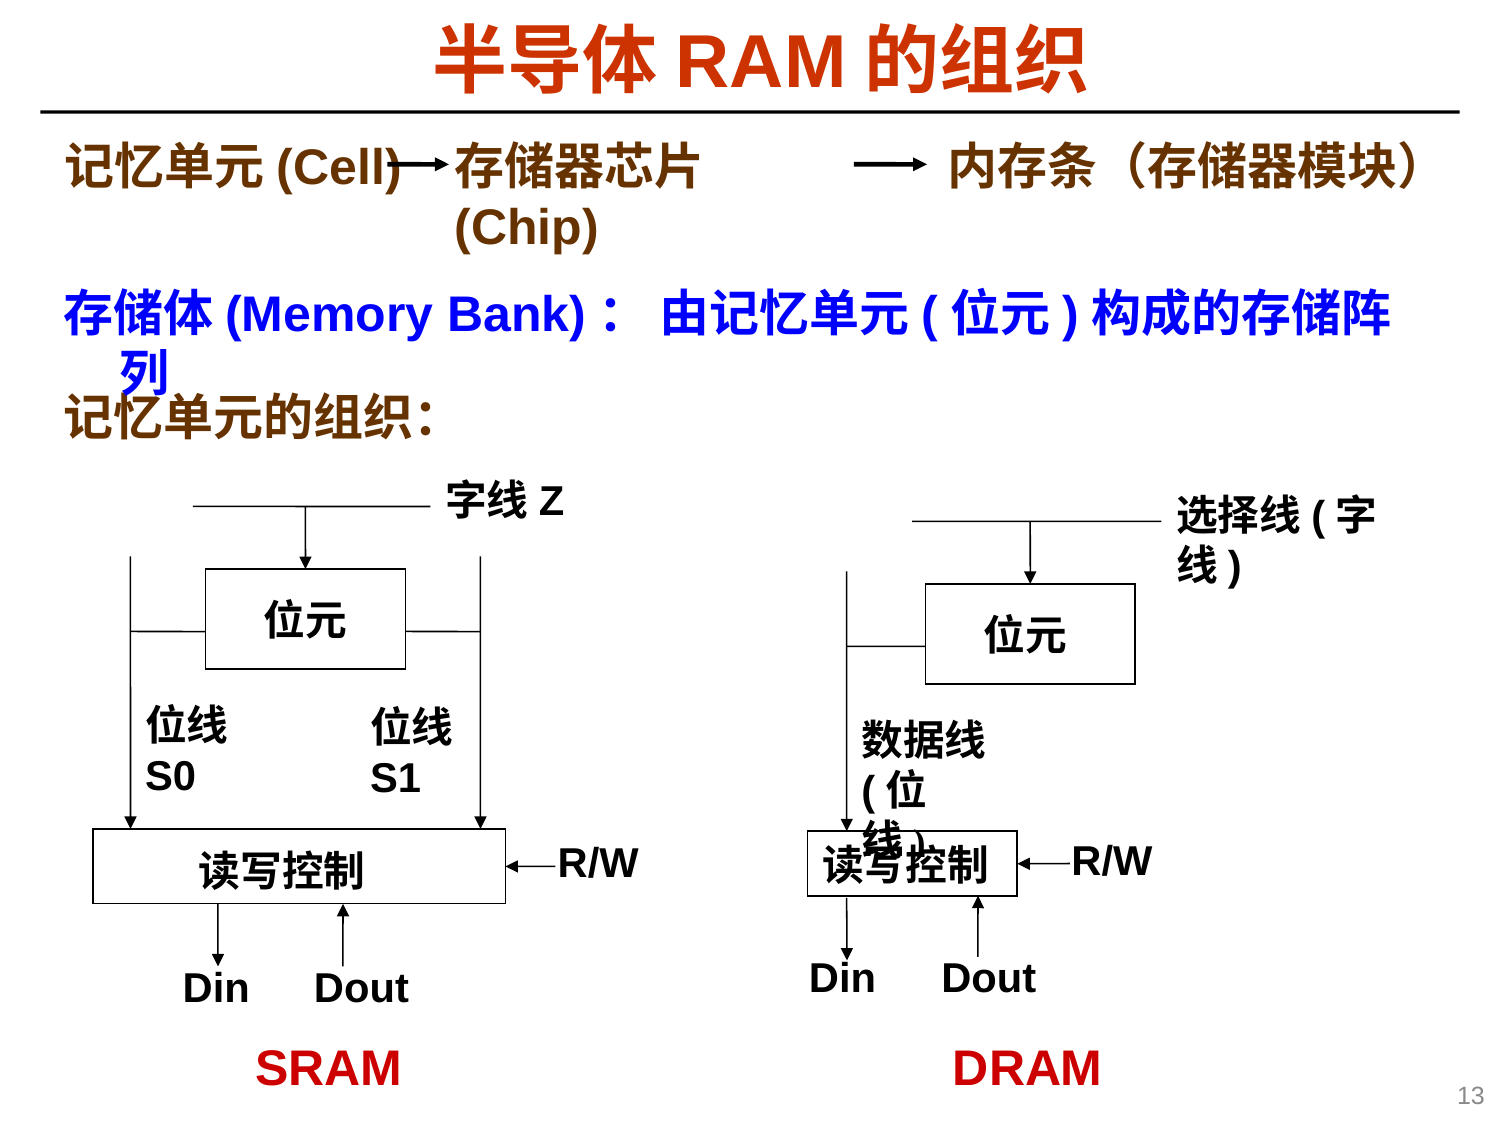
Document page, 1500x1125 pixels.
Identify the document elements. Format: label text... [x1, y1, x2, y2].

text_box 内存条（存储器模块） [933, 126, 1488, 202]
text_box SRAM DRAM [240, 1027, 1253, 1103]
text_box 存储体(Memory Bank)： 由记忆单元(位元)构成的存储阵列 [48, 274, 1455, 409]
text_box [92, 466, 656, 1019]
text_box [794, 481, 1437, 1009]
text_box 记忆单元的组织： [48, 409, 524, 453]
text_box [387, 158, 439, 171]
slide_number 13 [1162, 1065, 1500, 1125]
text_box 记忆单元(Cell) [50, 126, 420, 202]
text_box [853, 158, 928, 171]
text_box 存储器芯片(Chip) [439, 126, 853, 262]
title 半导体RAM的组织 [38, 21, 1484, 108]
